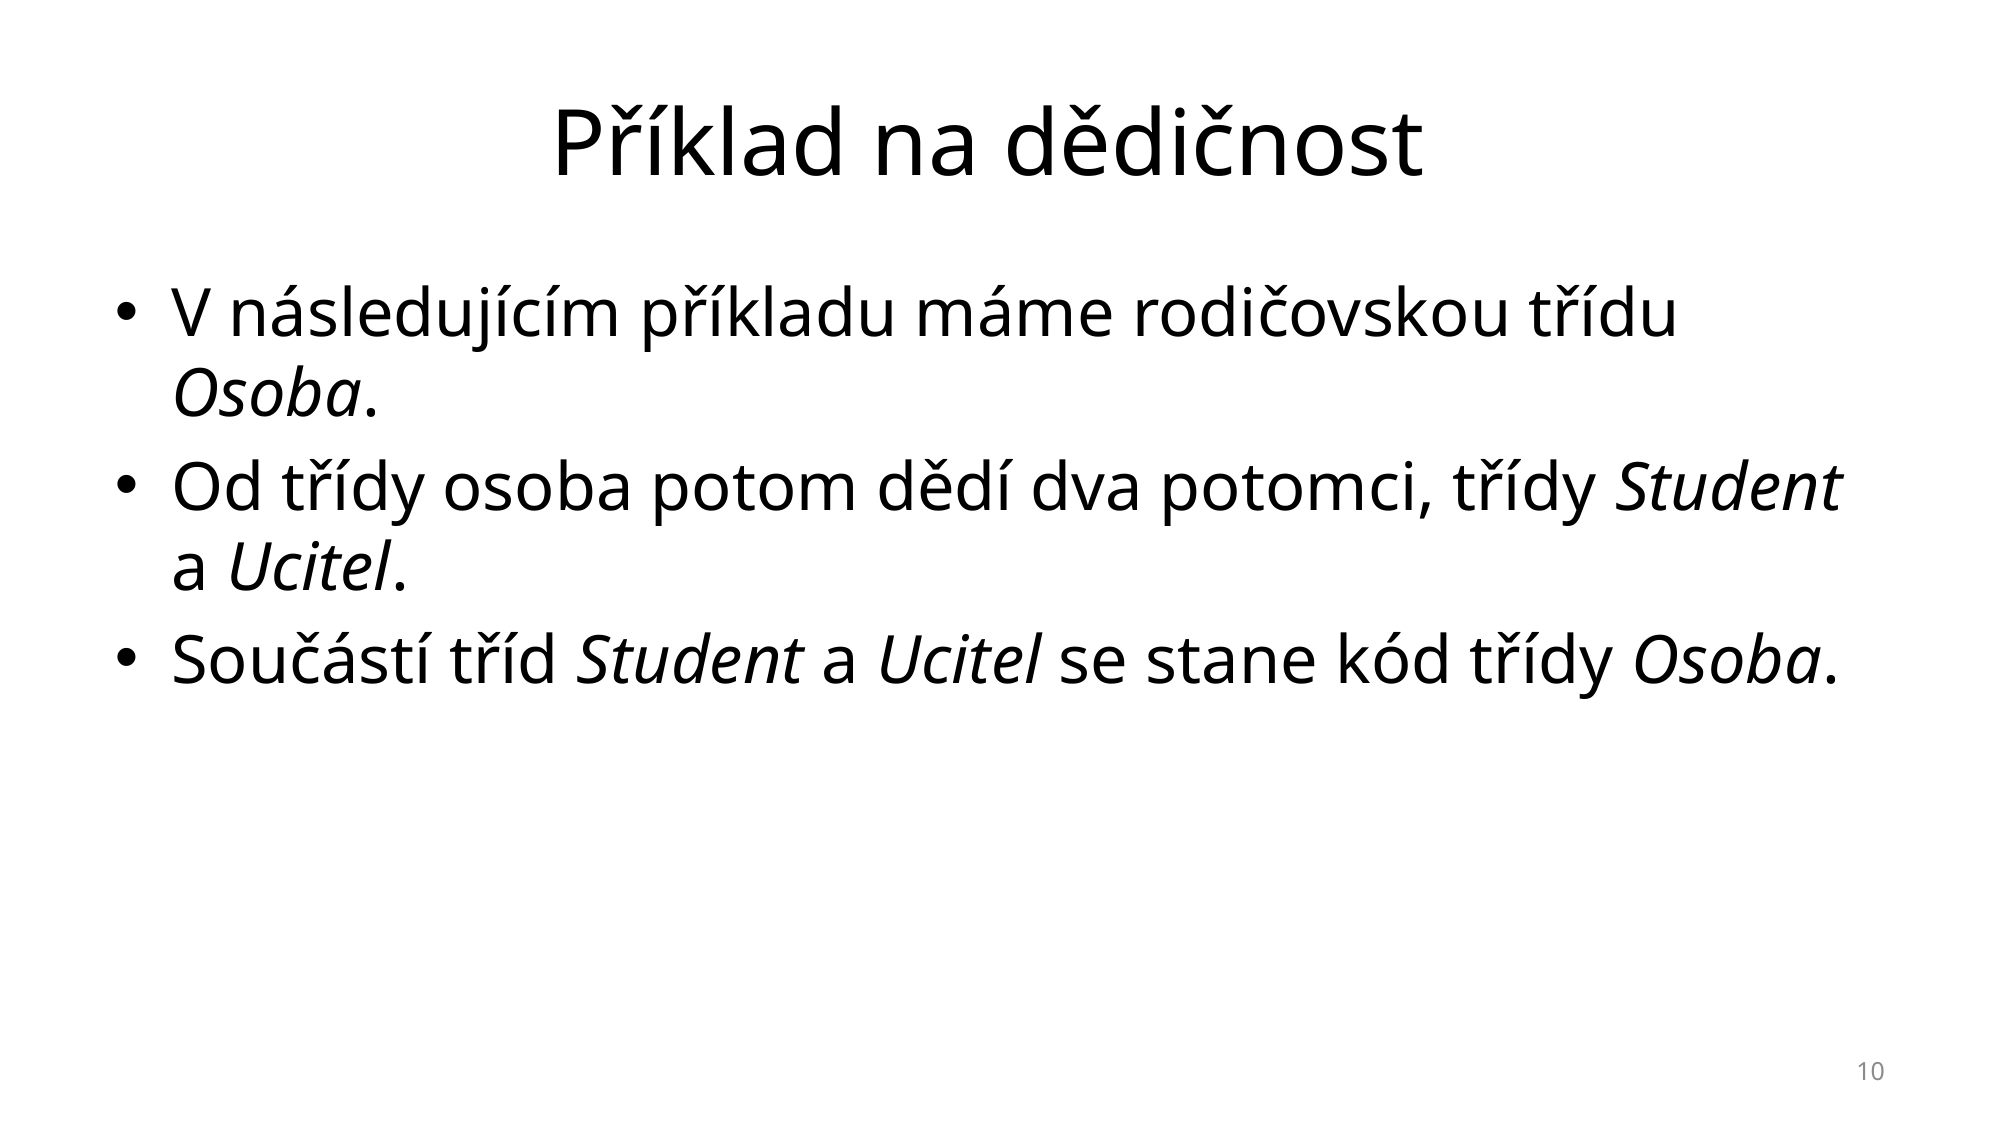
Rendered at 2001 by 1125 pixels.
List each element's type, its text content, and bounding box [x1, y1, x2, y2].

list V následujícím příkladu máme rodičovskou třídu Osoba. Od třídy osoba potom dědí dva potomci, třídy Student a Ucitel. Součástí tříd Student a Ucitel se stane kód třídy Osoba. [99, 262, 1900, 1005]
slide_number 10 [1433, 1042, 1900, 1103]
title Příklad na dědičnost [99, 45, 1900, 233]
